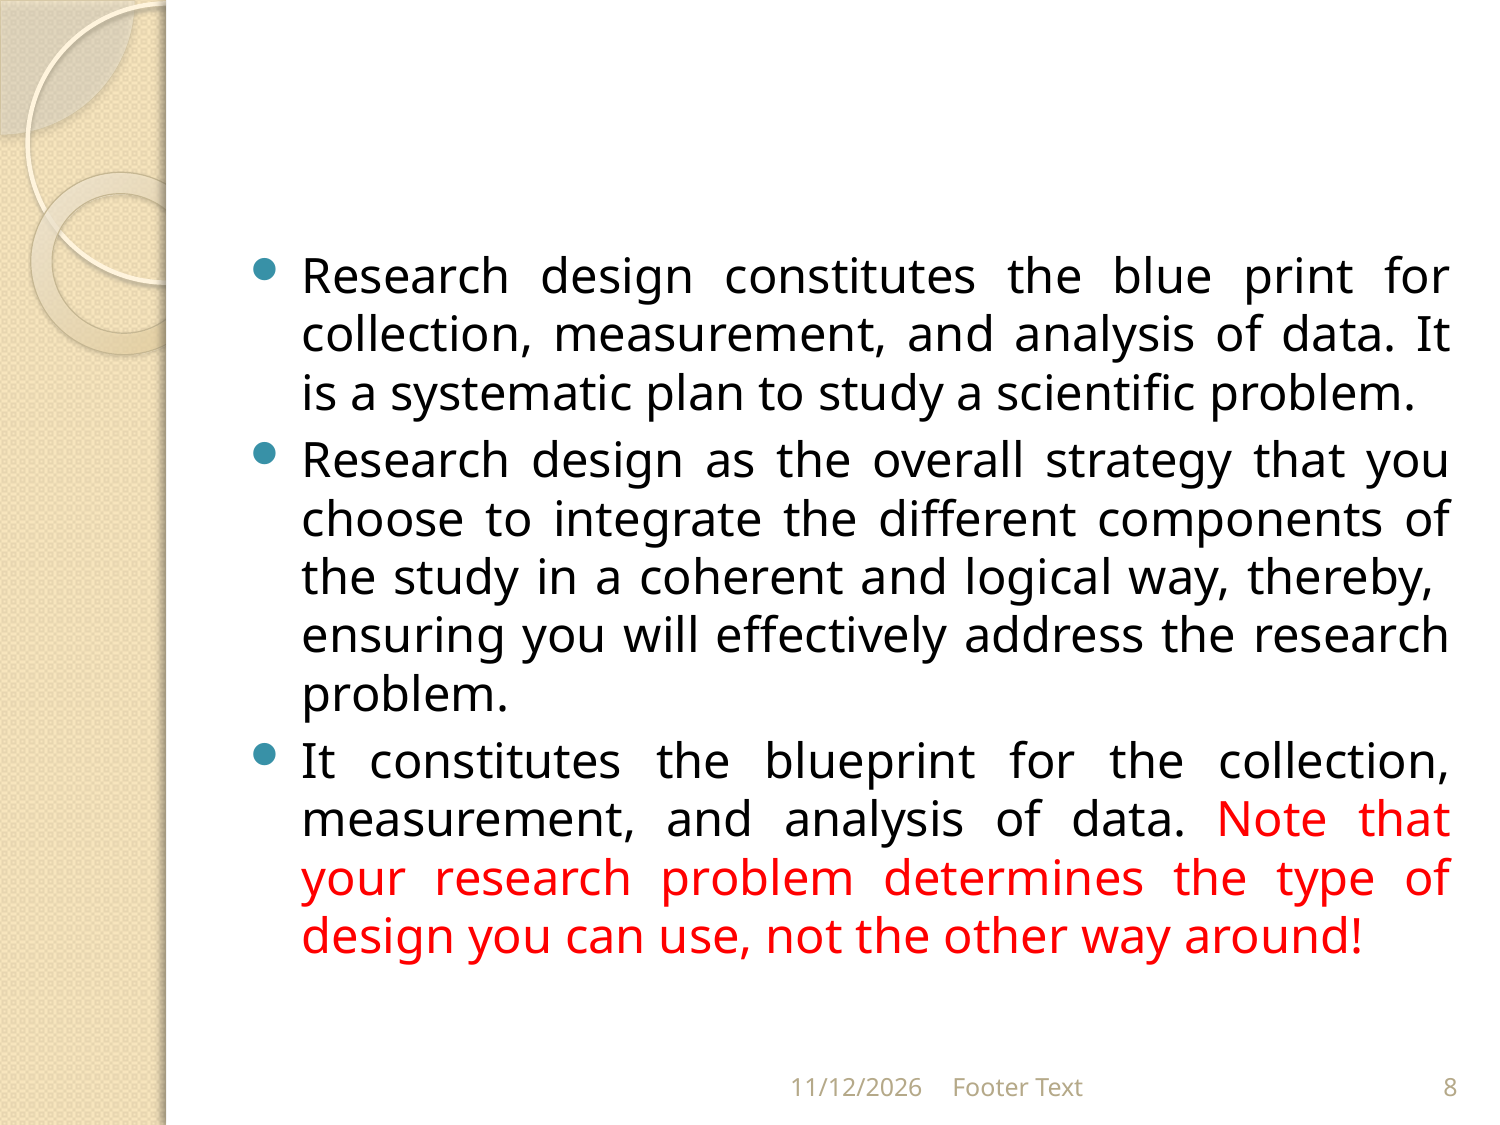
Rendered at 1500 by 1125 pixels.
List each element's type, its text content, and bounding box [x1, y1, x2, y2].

slide_number 8 [1413, 1034, 1488, 1113]
list Research design constitutes the blue print for collection, measurement, and analysis of data. It is a systematic plan to study a scientific problem. Research design as the overall strategy that you choose to integrate the different components of the study in a coherent and logical way, thereby, ensuring you will effectively address the research problem. It constitutes the blueprint for the collection, measurement, and analysis of data. Note that your research problem determines the type of design you can use, not the other way around! [235, 237, 1466, 1025]
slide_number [587, 1034, 937, 1113]
footer Footer Text [937, 1034, 1413, 1113]
